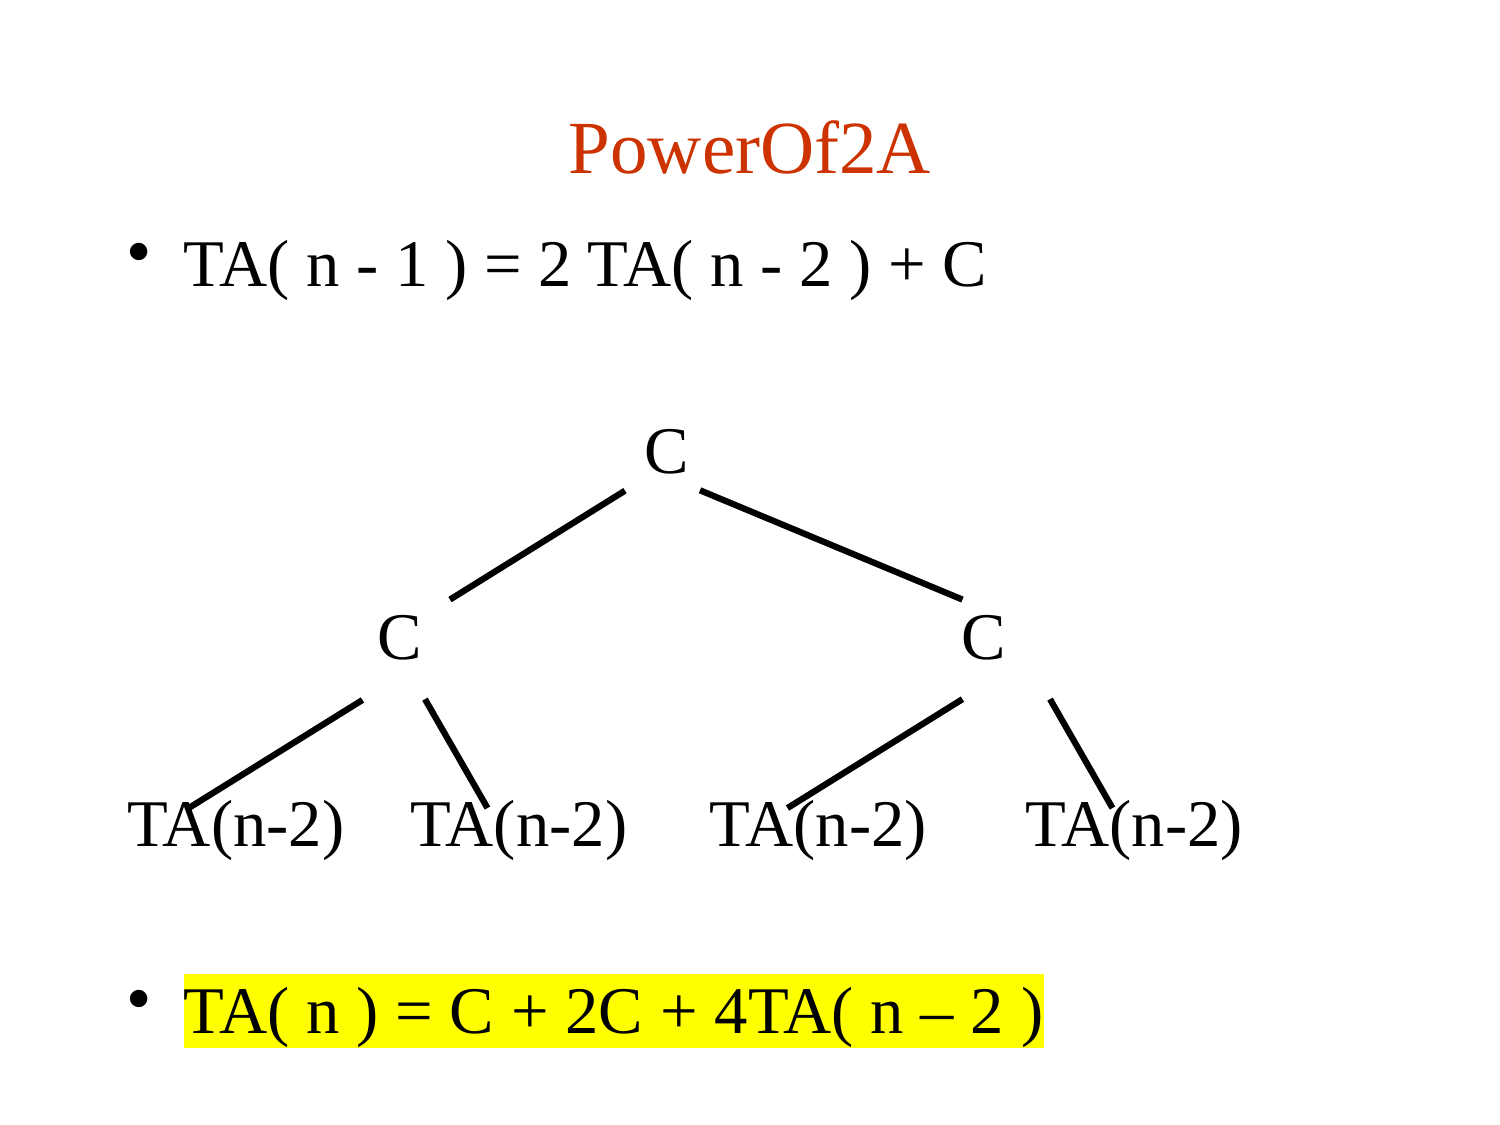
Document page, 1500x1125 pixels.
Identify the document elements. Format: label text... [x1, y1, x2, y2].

list TA( n - 1 ) = 2 TA( n - 2 ) + C C C C TA(n-2) TA(n-2) TA(n-2) TA(n-2) TA( n ) = C + 2C + 4TA( n – 2 ) [112, 212, 1388, 1063]
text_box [1049, 698, 1113, 809]
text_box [187, 699, 363, 810]
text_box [424, 698, 488, 809]
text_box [449, 490, 626, 600]
title PowerOf2A [112, 99, 1388, 188]
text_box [699, 490, 963, 600]
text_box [787, 698, 963, 809]
